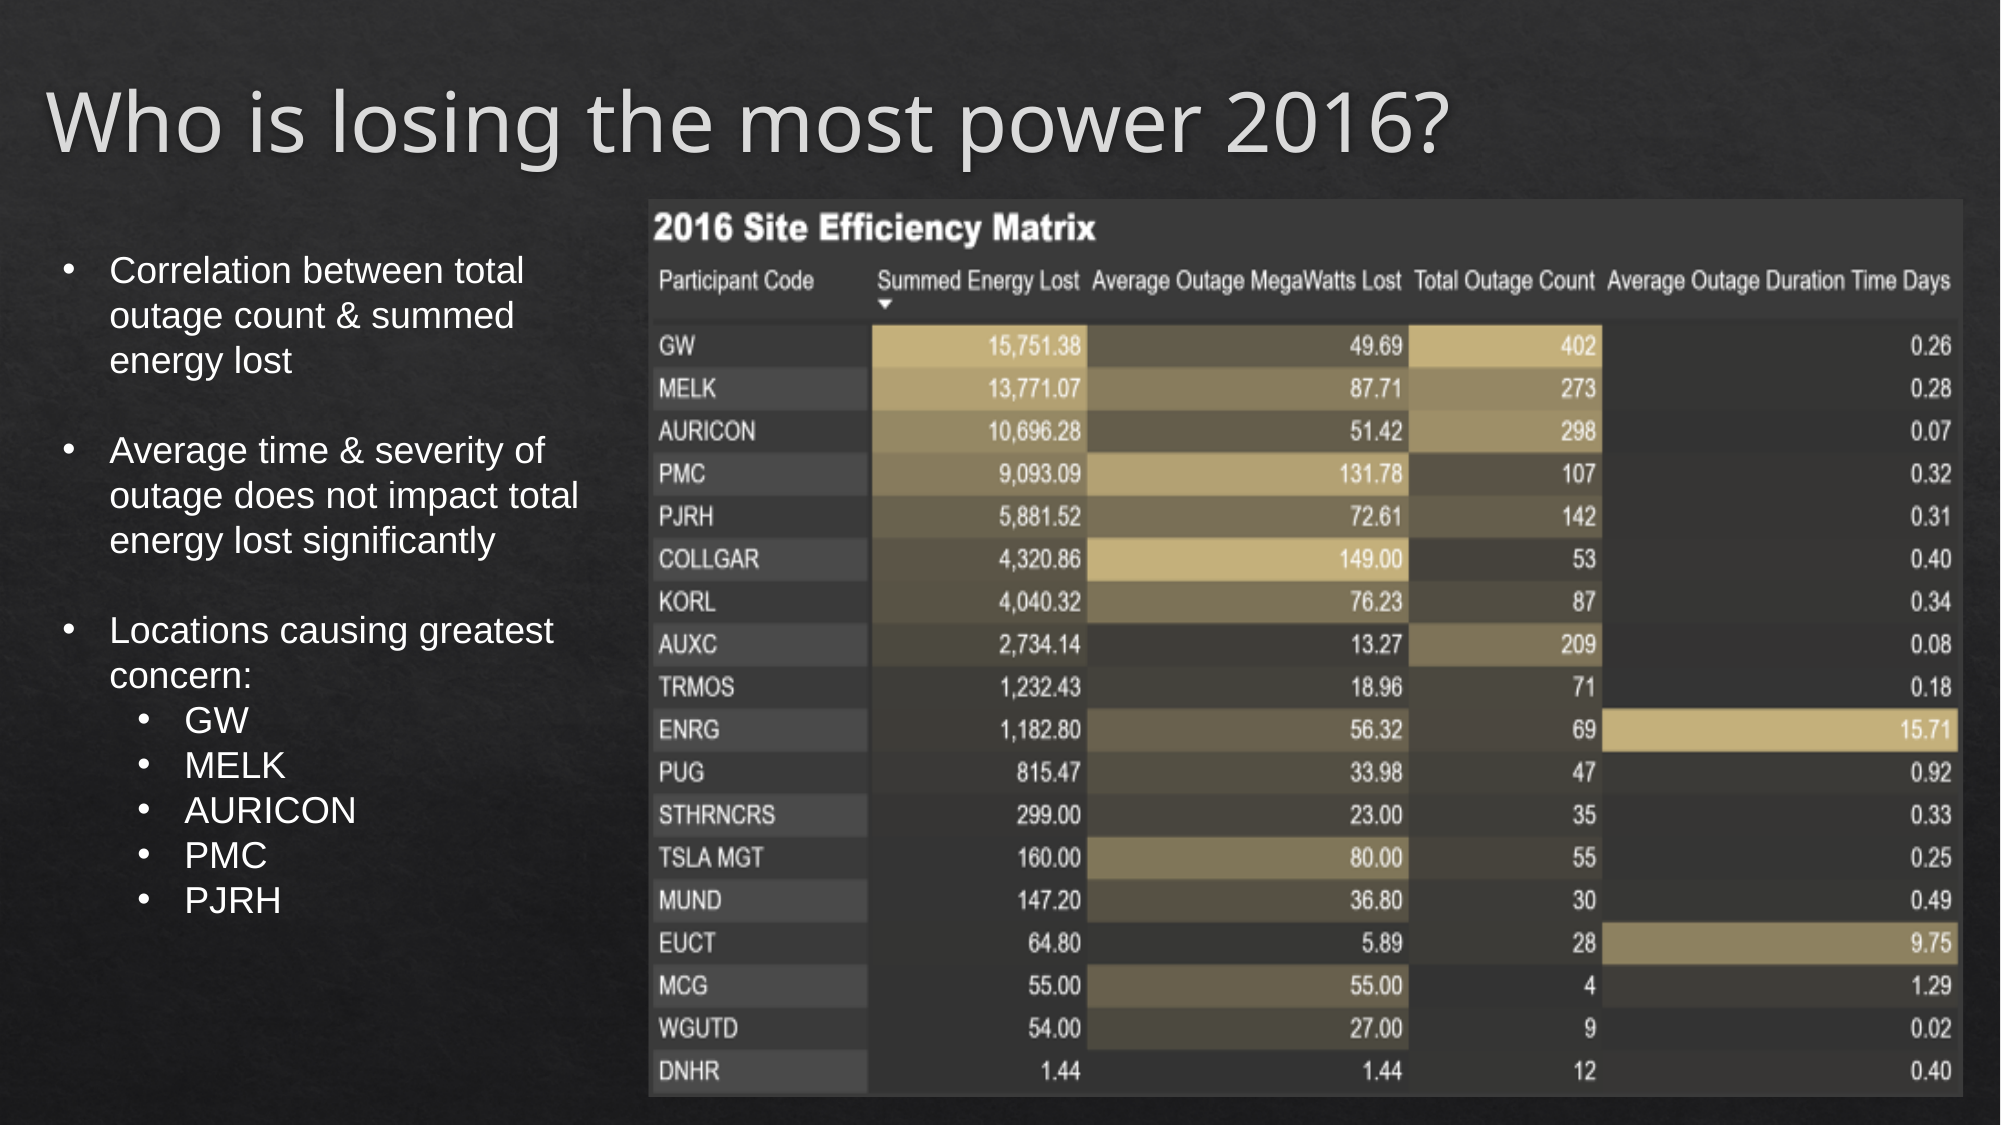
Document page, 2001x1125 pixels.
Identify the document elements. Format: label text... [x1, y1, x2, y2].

title Who is losing the most power 2016? [30, 39, 1729, 200]
text_box Correlation between total outage count & summed energy lost Average time & severity of outage does not impact total energy lost significantly Locations causing greatest concern: GW MELK AURICON PMC PJRH [47, 238, 635, 1125]
picture [648, 198, 1964, 1097]
